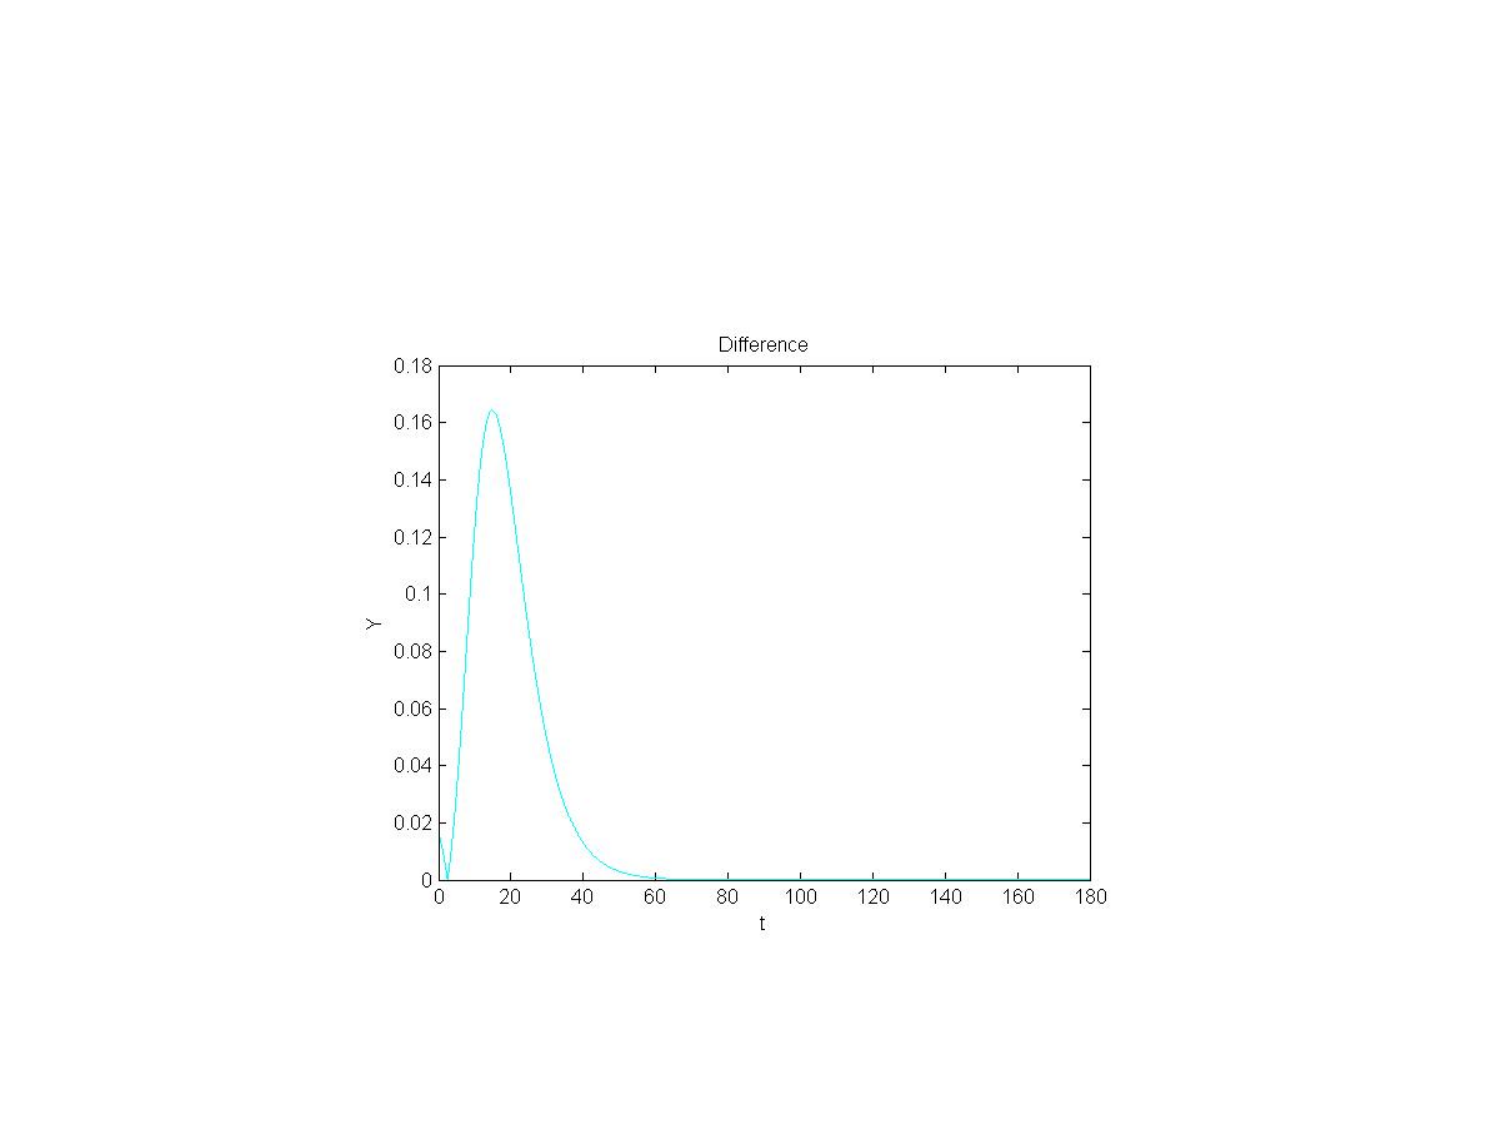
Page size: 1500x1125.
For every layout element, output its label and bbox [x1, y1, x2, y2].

list [329, 318, 1171, 949]
